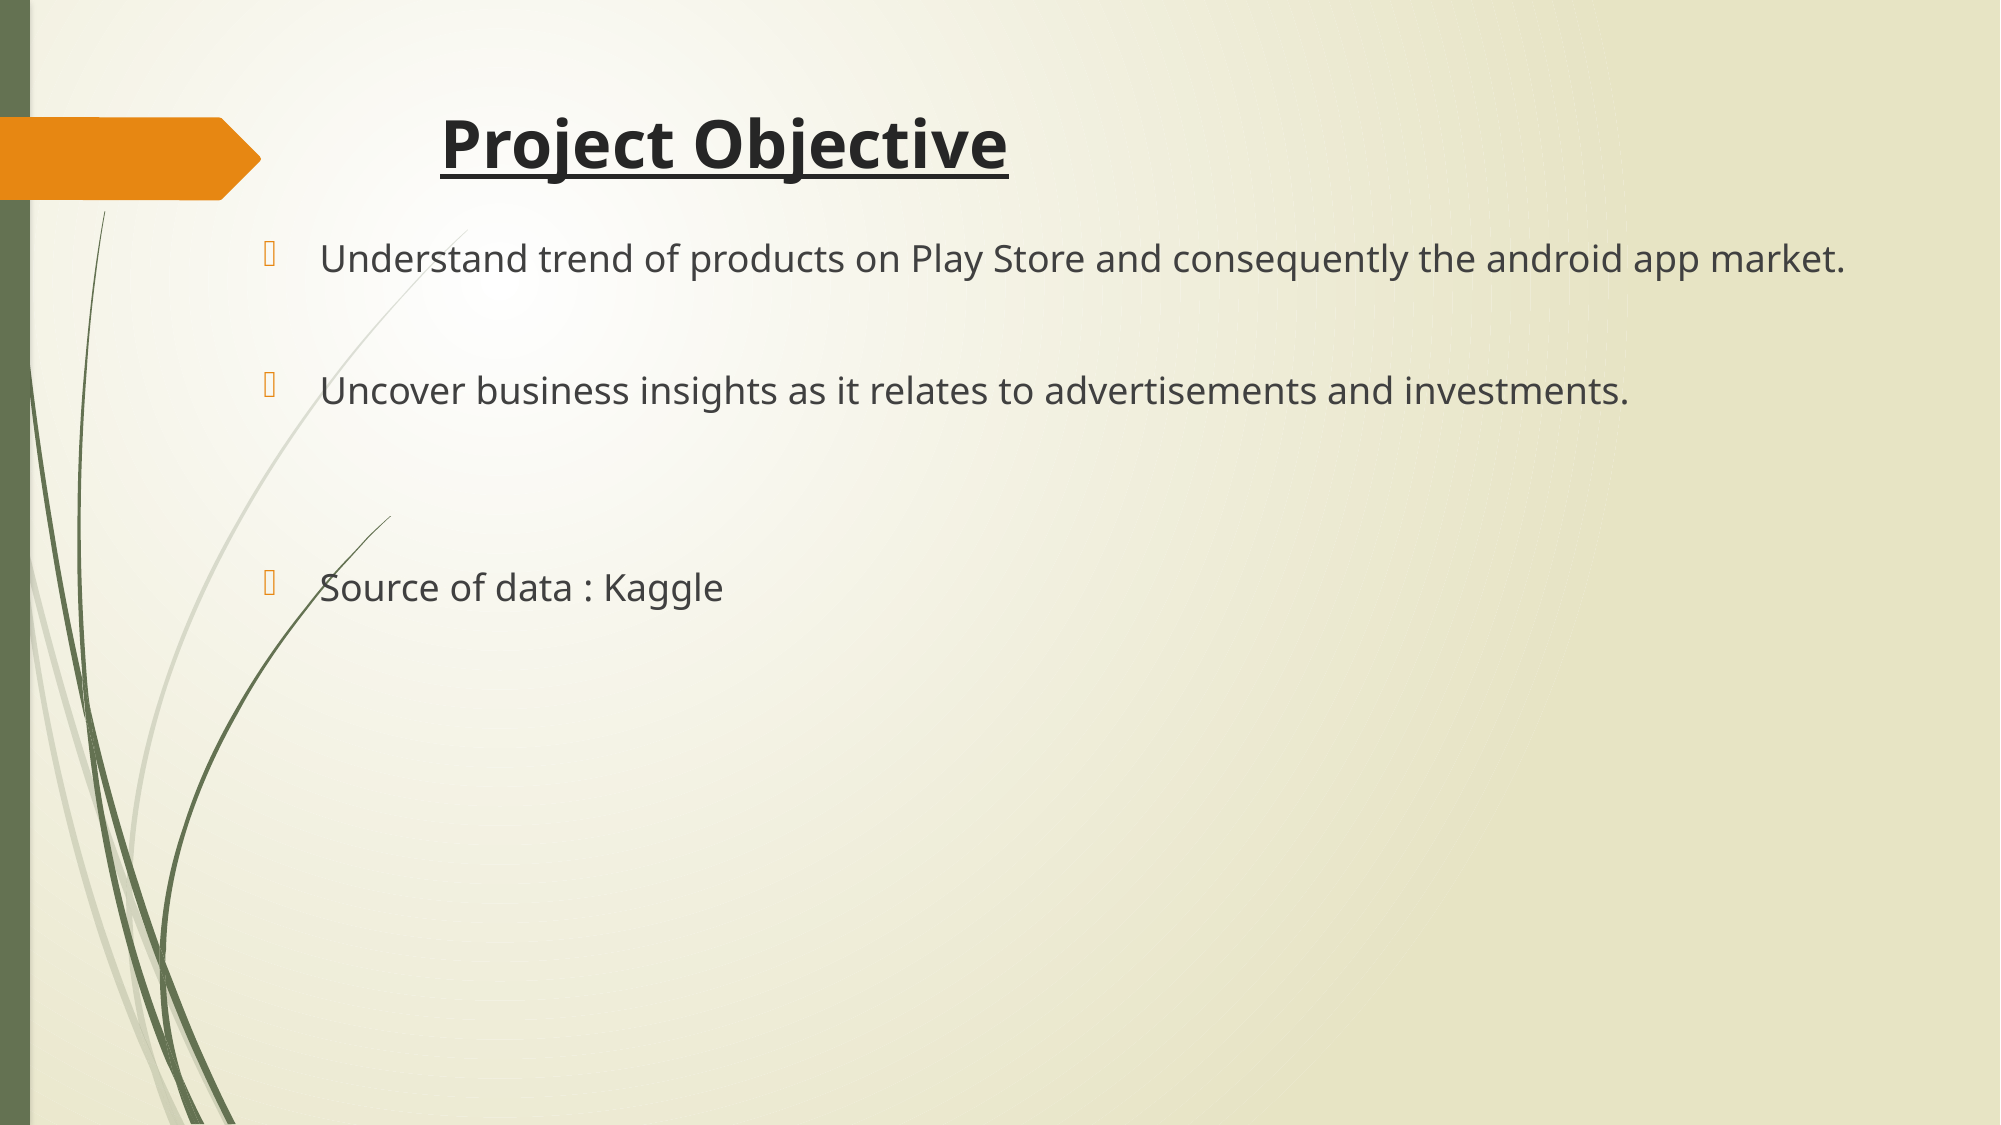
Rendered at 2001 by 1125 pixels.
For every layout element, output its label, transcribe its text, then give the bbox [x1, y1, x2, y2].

title Project Objective [425, 94, 1888, 227]
list Understand trend of products on Play Store and consequently the android app market. Uncover business insights as it relates to advertisements and investments. Source of data : Kaggle [248, 227, 1888, 1009]
